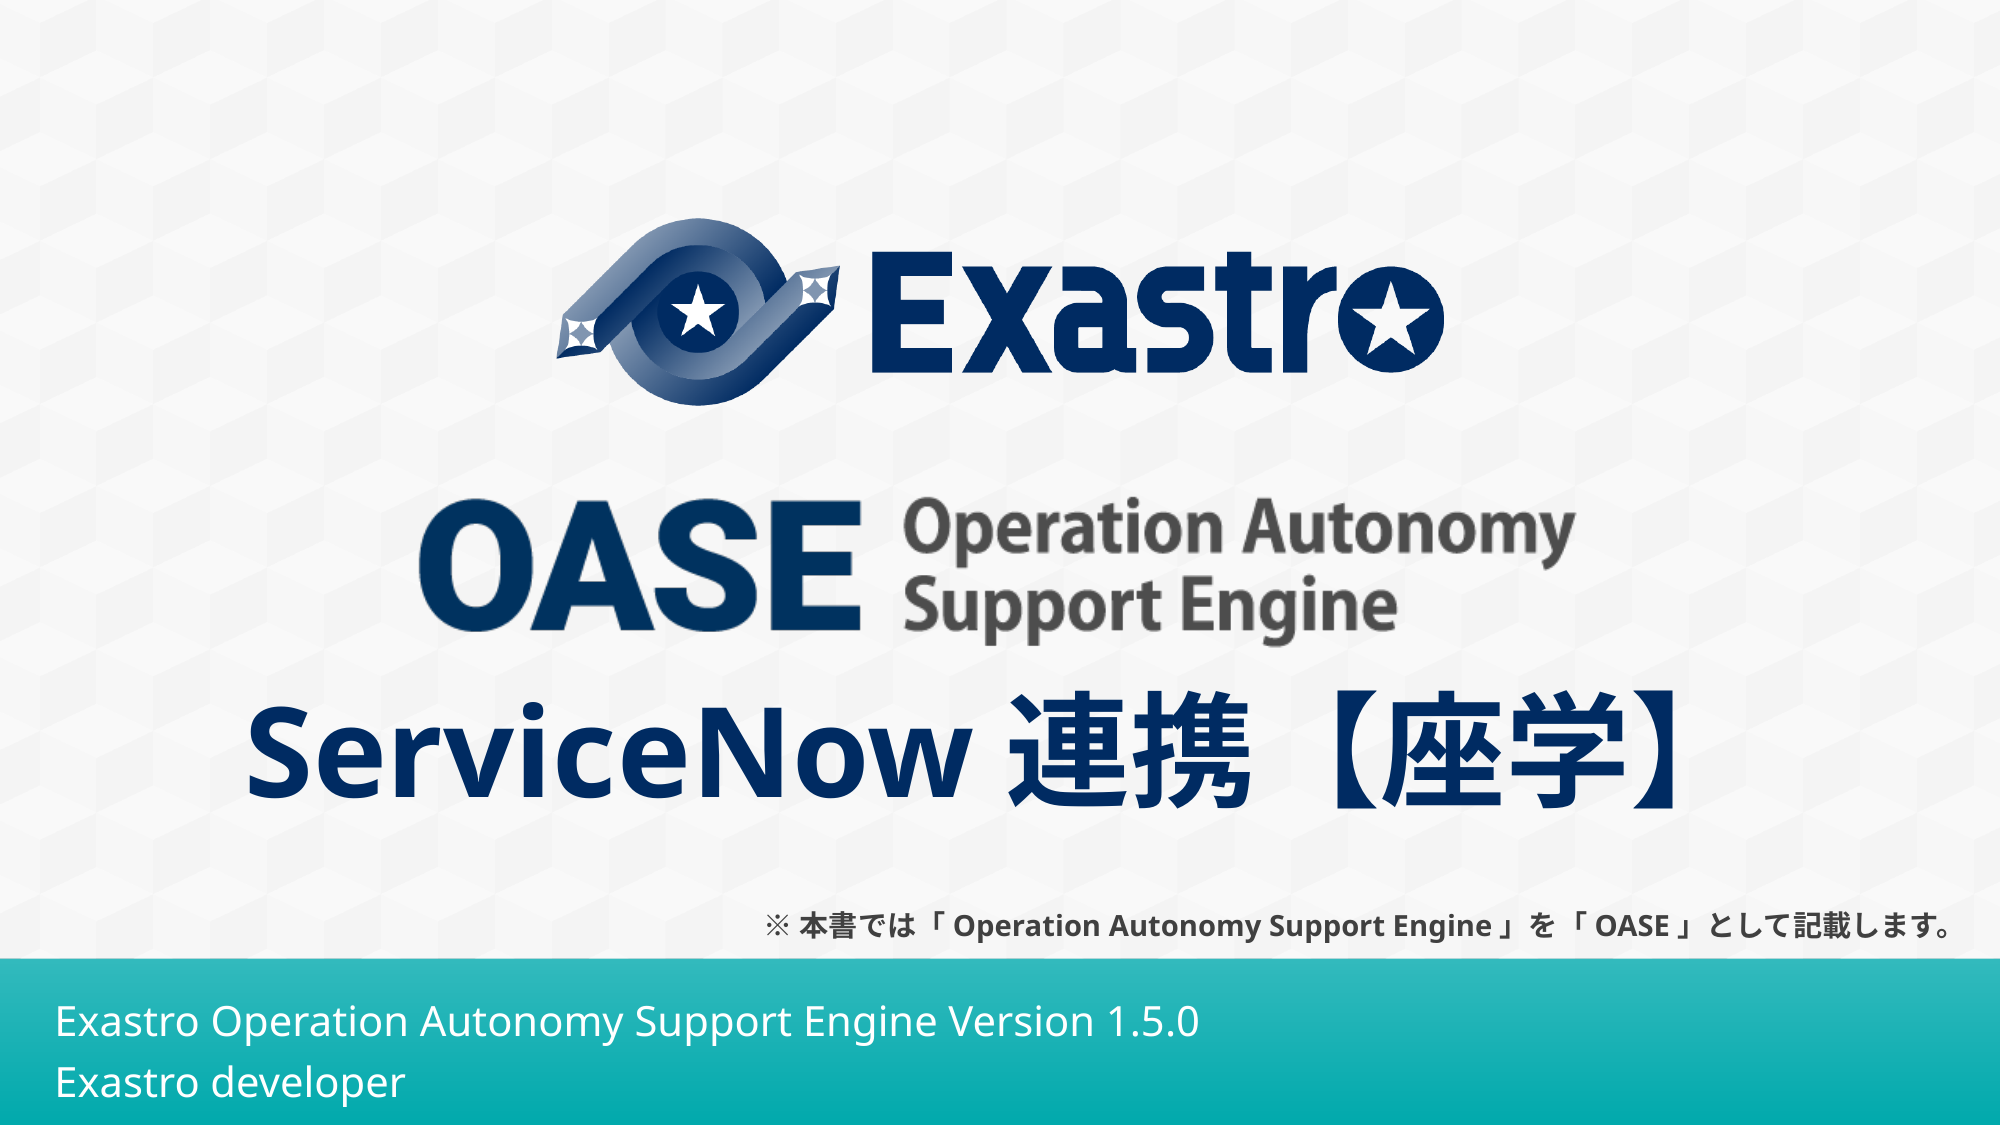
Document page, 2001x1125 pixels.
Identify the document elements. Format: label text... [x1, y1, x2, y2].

picture [0, 0, 2000, 1125]
text_box ※本書では「Operation Autonomy Support Engine」を「OASE」として記載します。 [480, 901, 1981, 943]
list Exastro Operation Autonomy Support Engine Version 1.5.0 Exastro developer [39, 987, 1473, 1115]
title ServiceNow連携【座学】 [39, 664, 1961, 823]
